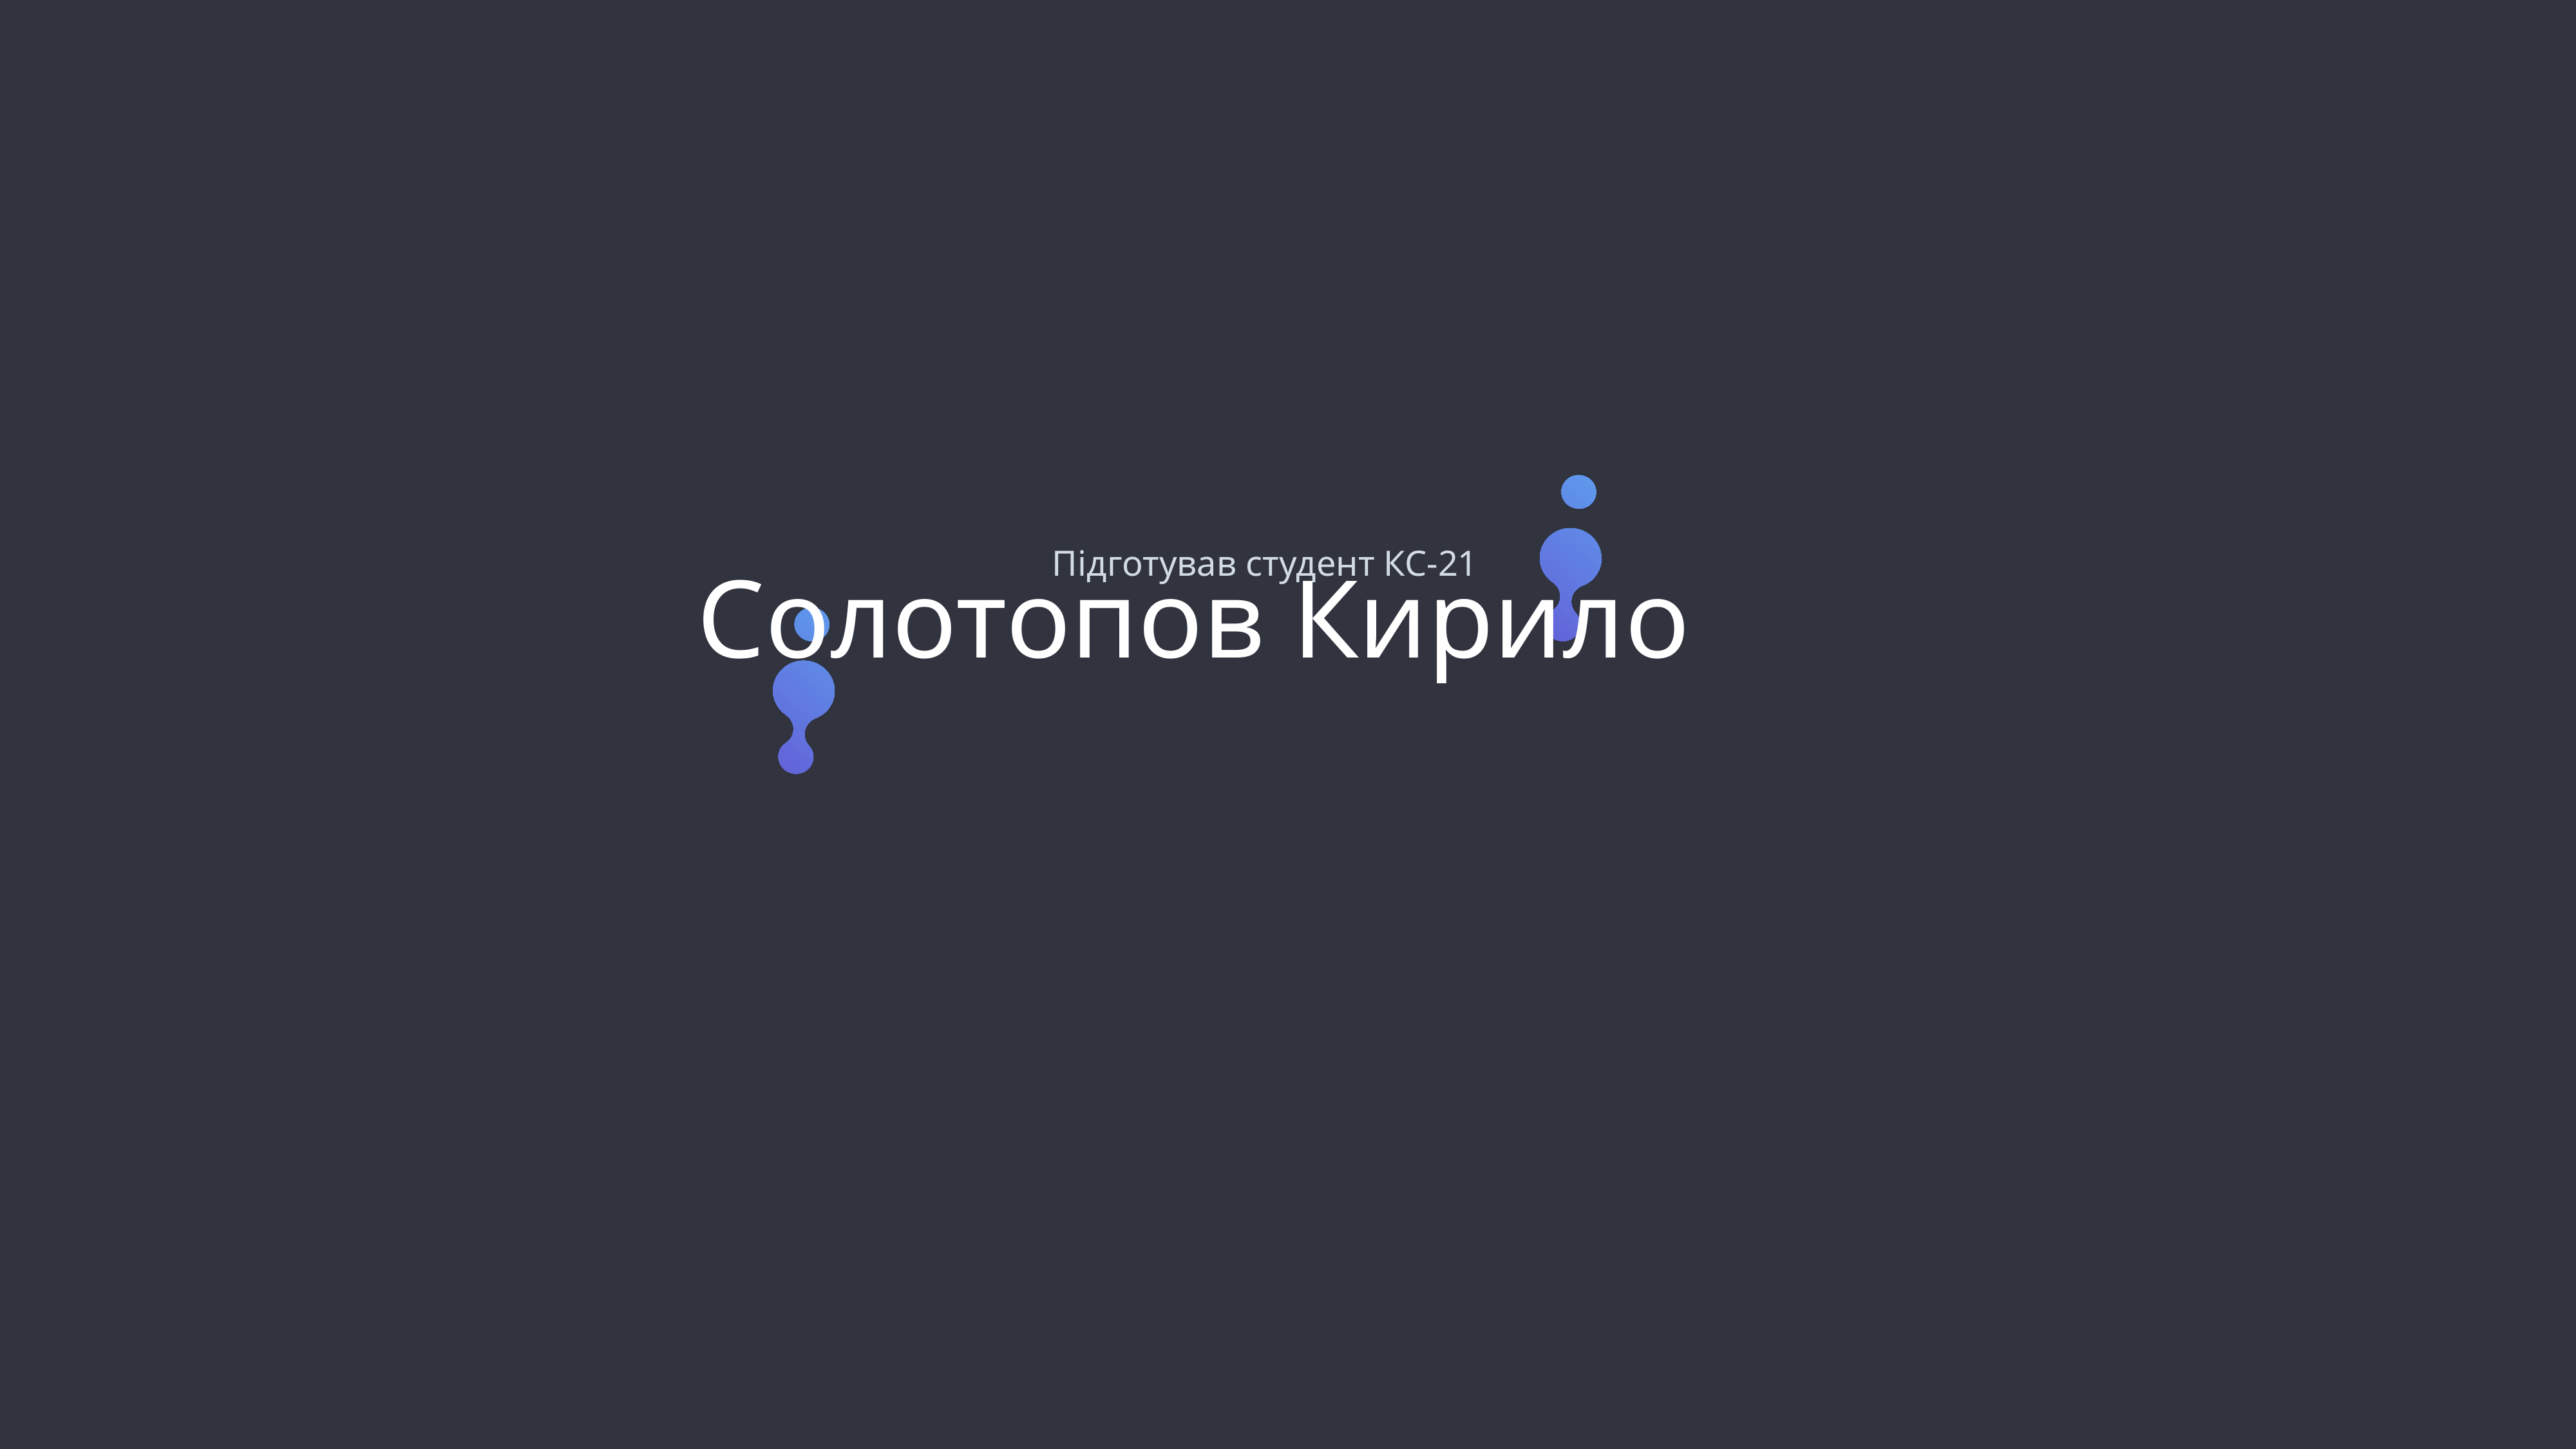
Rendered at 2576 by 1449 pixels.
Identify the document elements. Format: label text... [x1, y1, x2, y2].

text_box [1542, 528, 1598, 545]
text_box [773, 685, 835, 774]
text_box Підготував студент КС-21 [1046, 527, 1523, 589]
text_box [1561, 475, 1596, 509]
text_box Солотопов Кирило [692, 545, 1879, 685]
